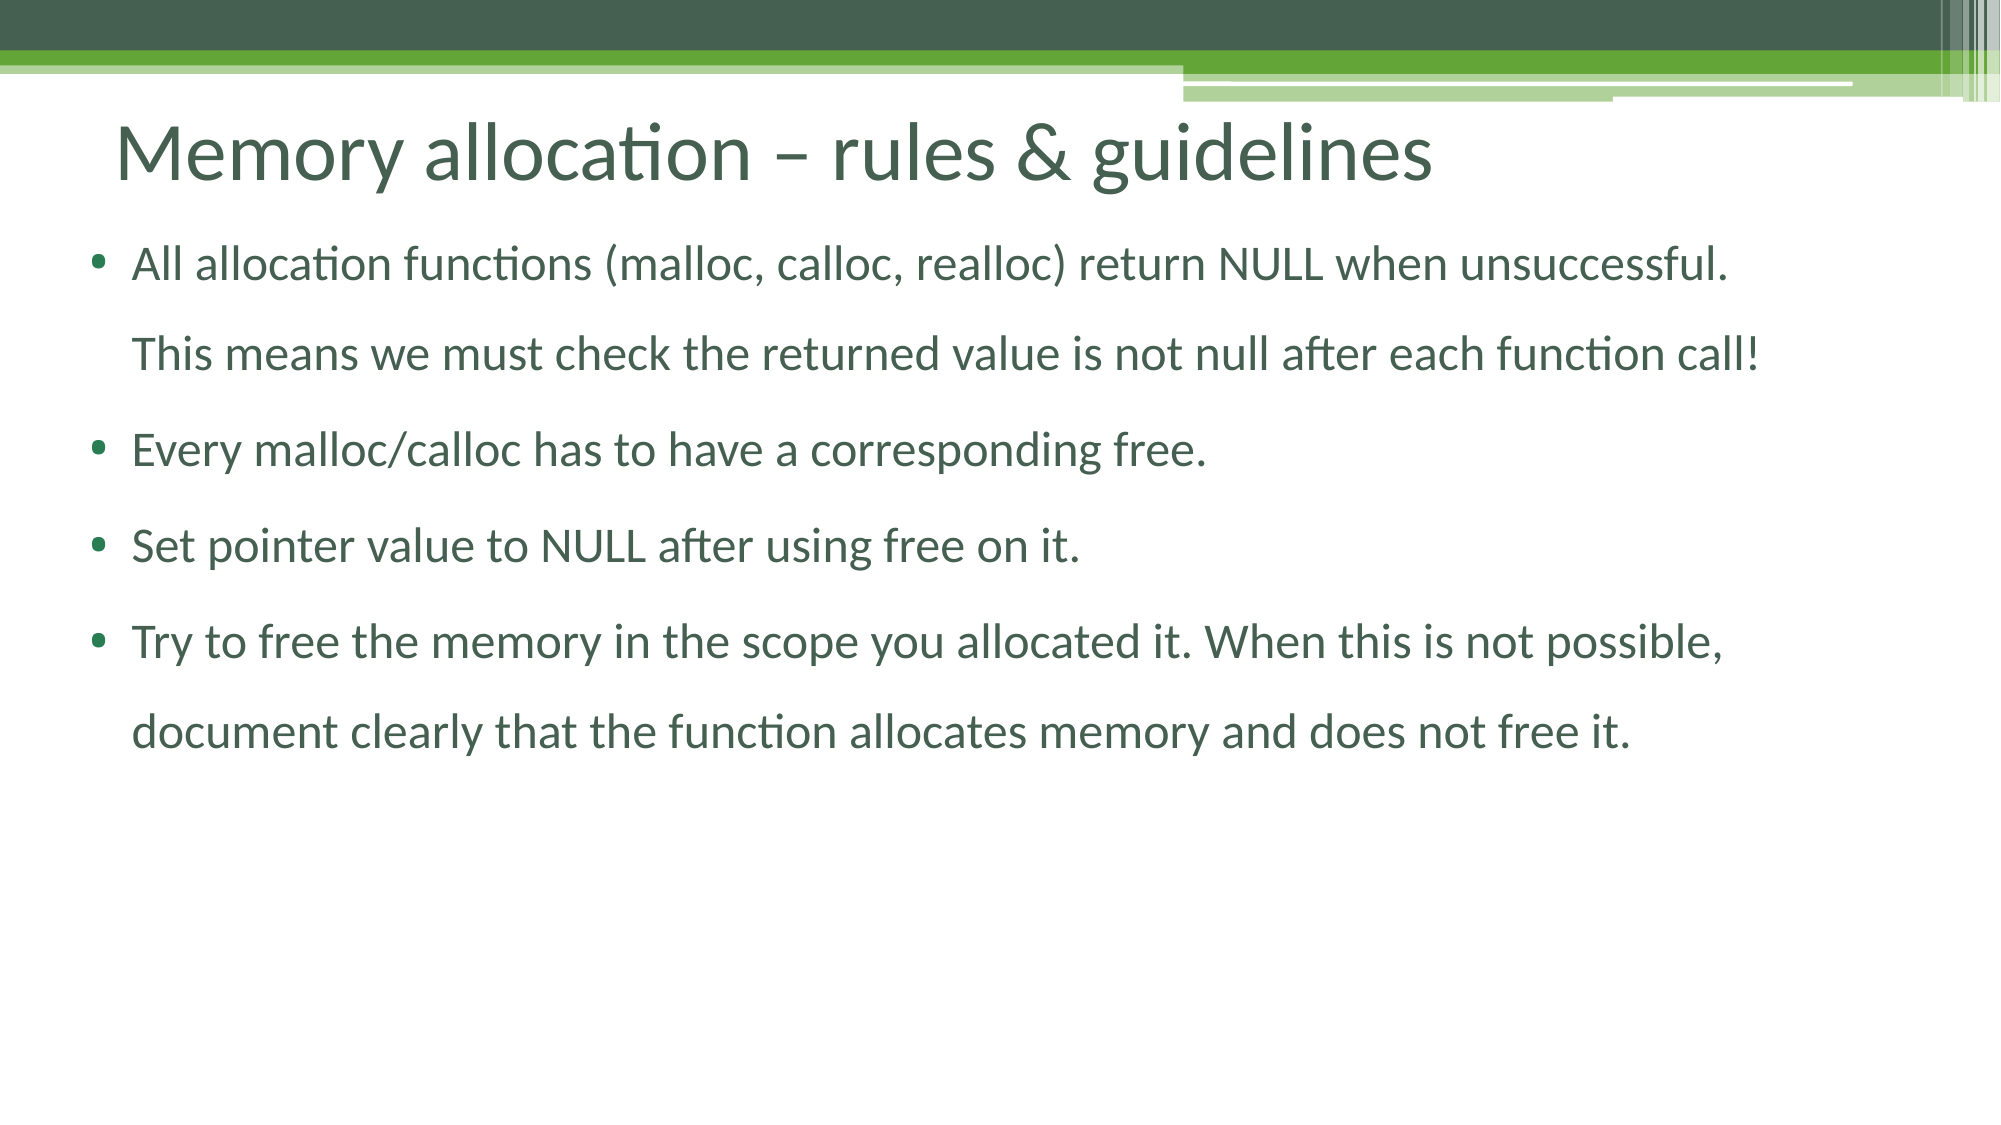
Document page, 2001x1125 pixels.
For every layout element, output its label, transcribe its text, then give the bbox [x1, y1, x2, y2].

title Memory allocation – rules & guidelines [99, 59, 1900, 235]
list All allocation functions (malloc, calloc, realloc) return NULL when unsuccessful. This means we must check the returned value is not null after each function call! Every malloc/calloc has to have a corresponding free. Set pointer value to NULL after using free on it. Try to free the memory in the scope you allocated it. When this is not possible, document clearly that the function allocates memory and does not free it. [56, 192, 1886, 1125]
